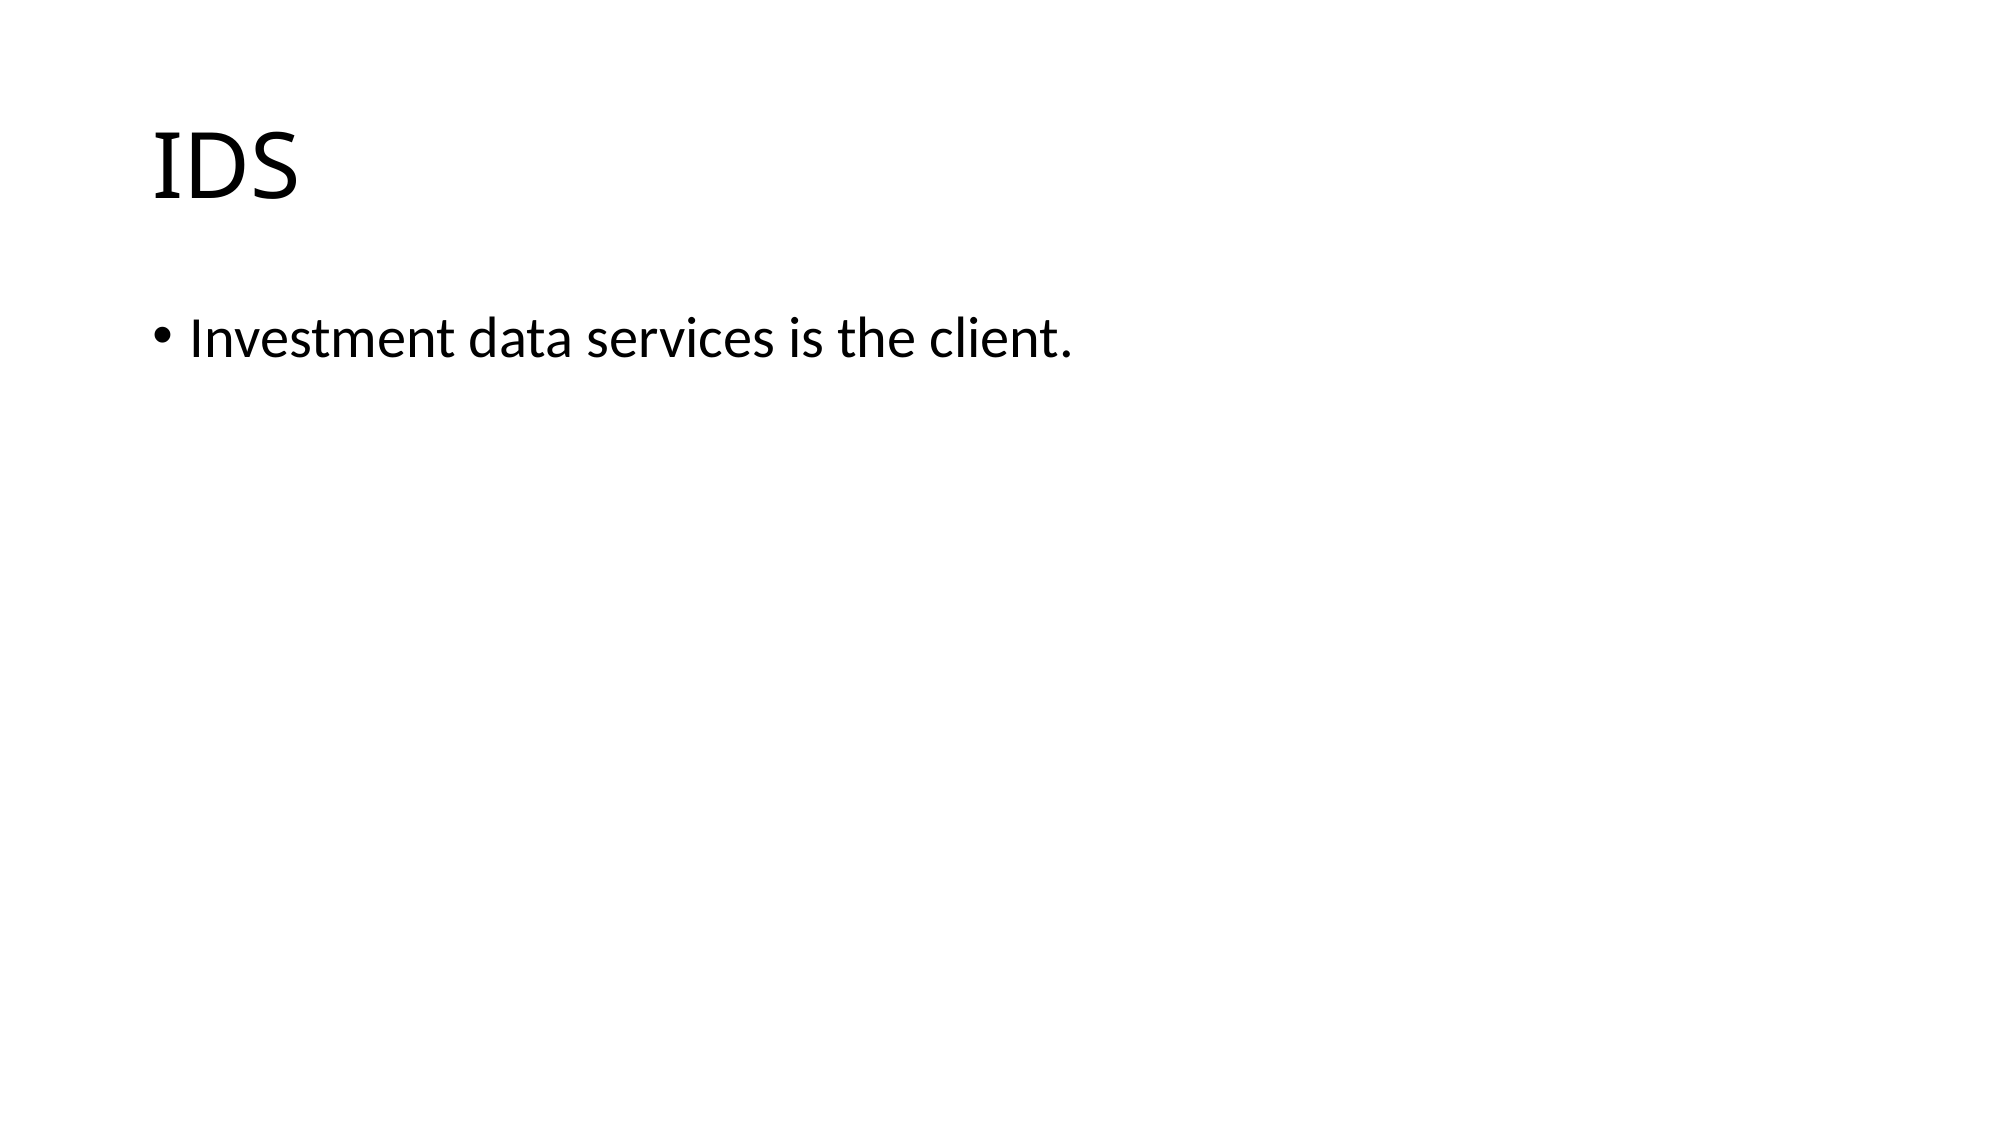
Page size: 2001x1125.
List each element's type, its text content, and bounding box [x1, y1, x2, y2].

title IDS [137, 59, 1863, 278]
list Investment data services is the client. [137, 299, 1863, 1014]
